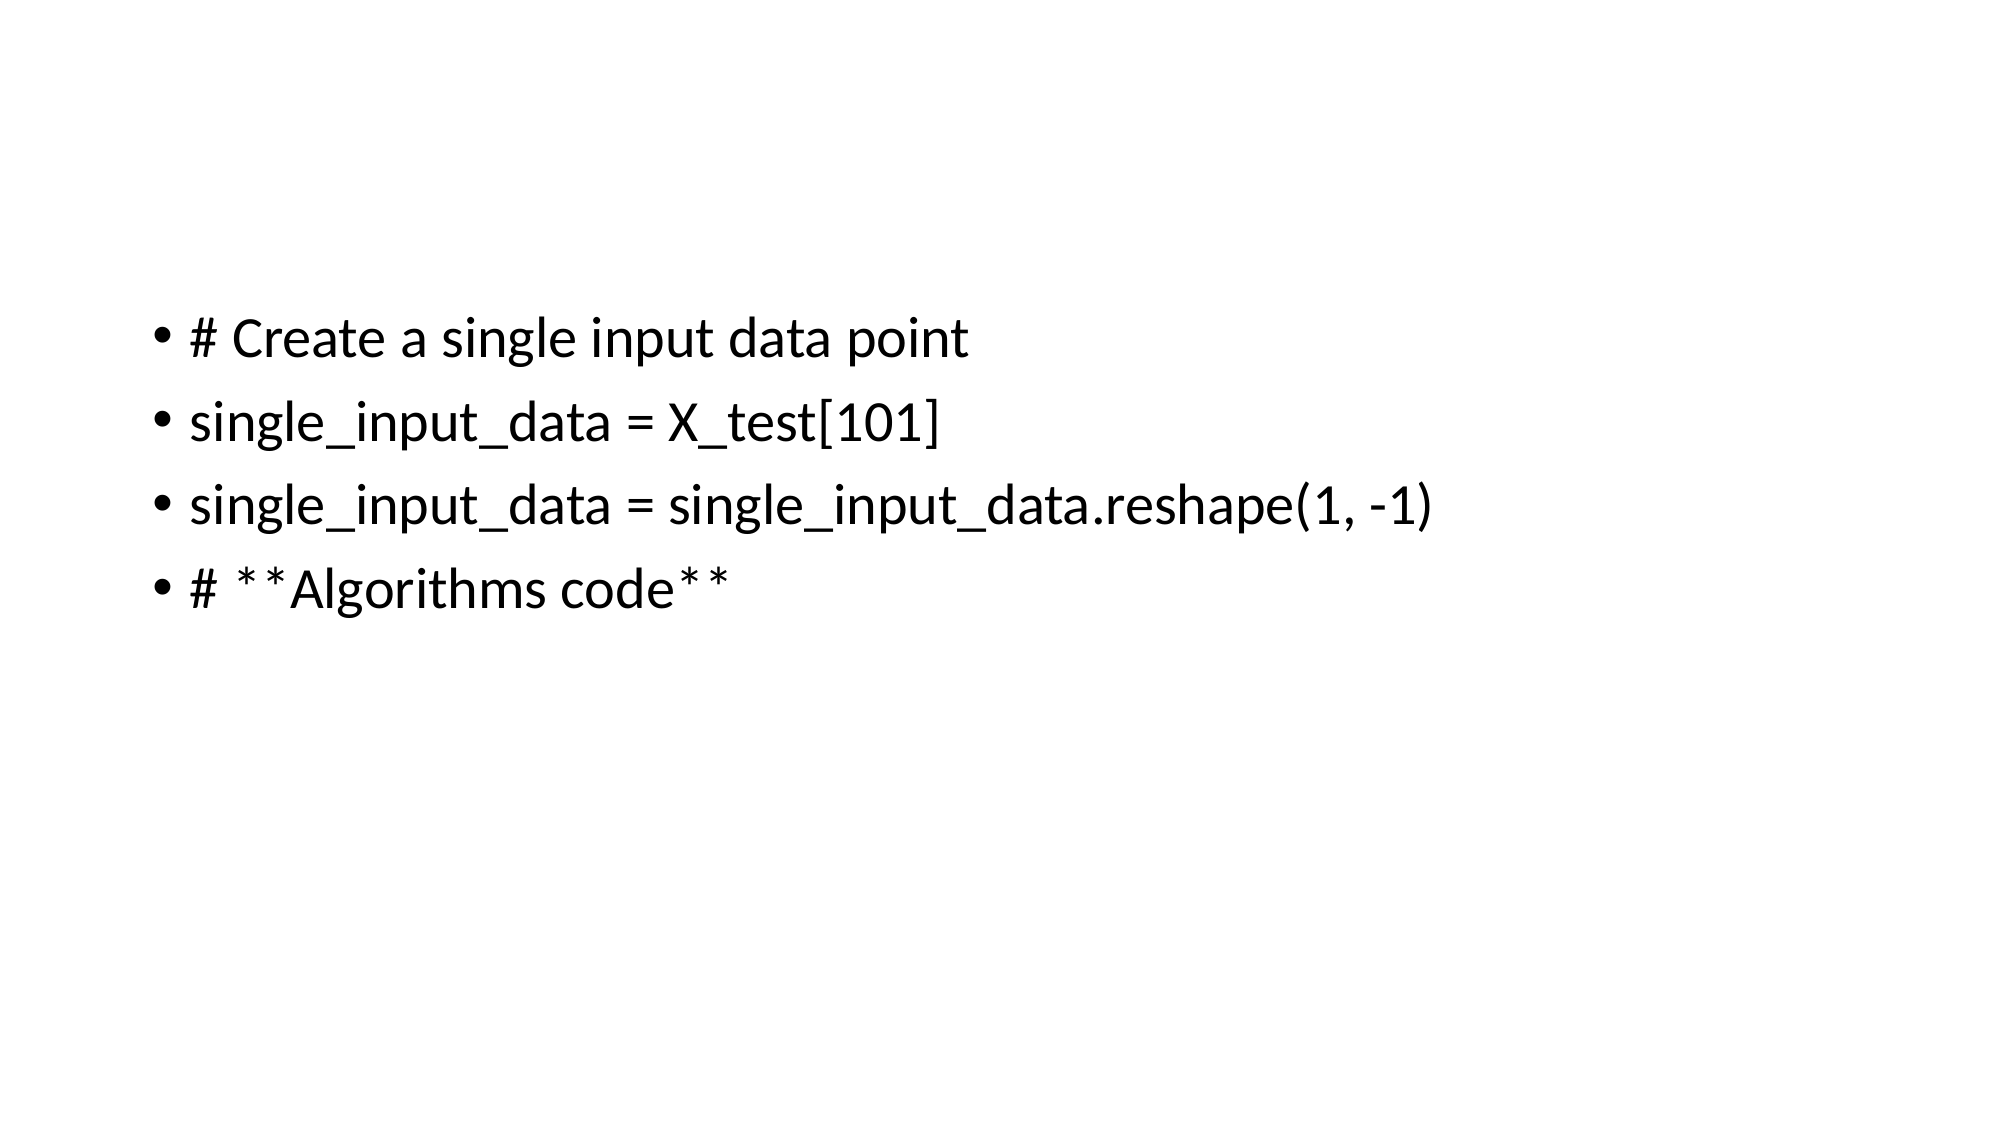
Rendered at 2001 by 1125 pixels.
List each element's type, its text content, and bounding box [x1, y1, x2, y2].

list # Create a single input data point single_input_data = X_test[101] single_input_data = single_input_data.reshape(1, -1) # **Algorithms code** [137, 299, 1863, 1014]
